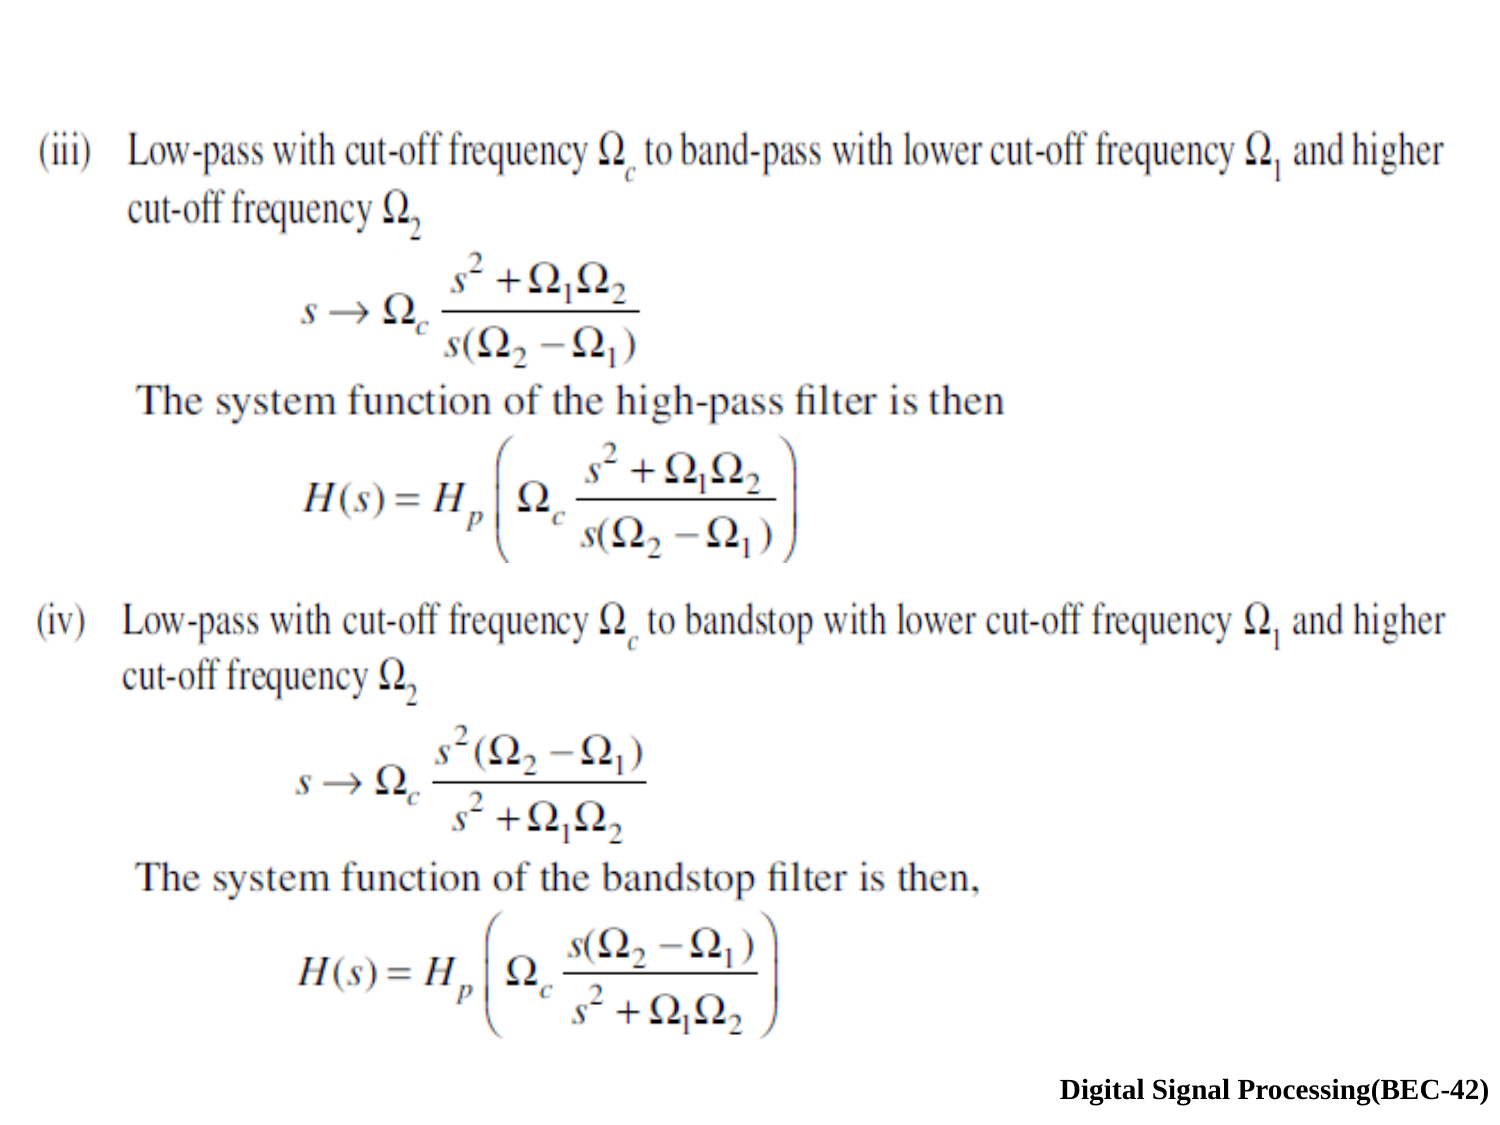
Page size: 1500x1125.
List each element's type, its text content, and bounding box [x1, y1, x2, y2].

picture [24, 593, 1451, 713]
picture [37, 124, 1451, 563]
picture [99, 724, 1026, 1051]
footer Digital Signal Processing(BEC-42) [1037, 1049, 1500, 1125]
